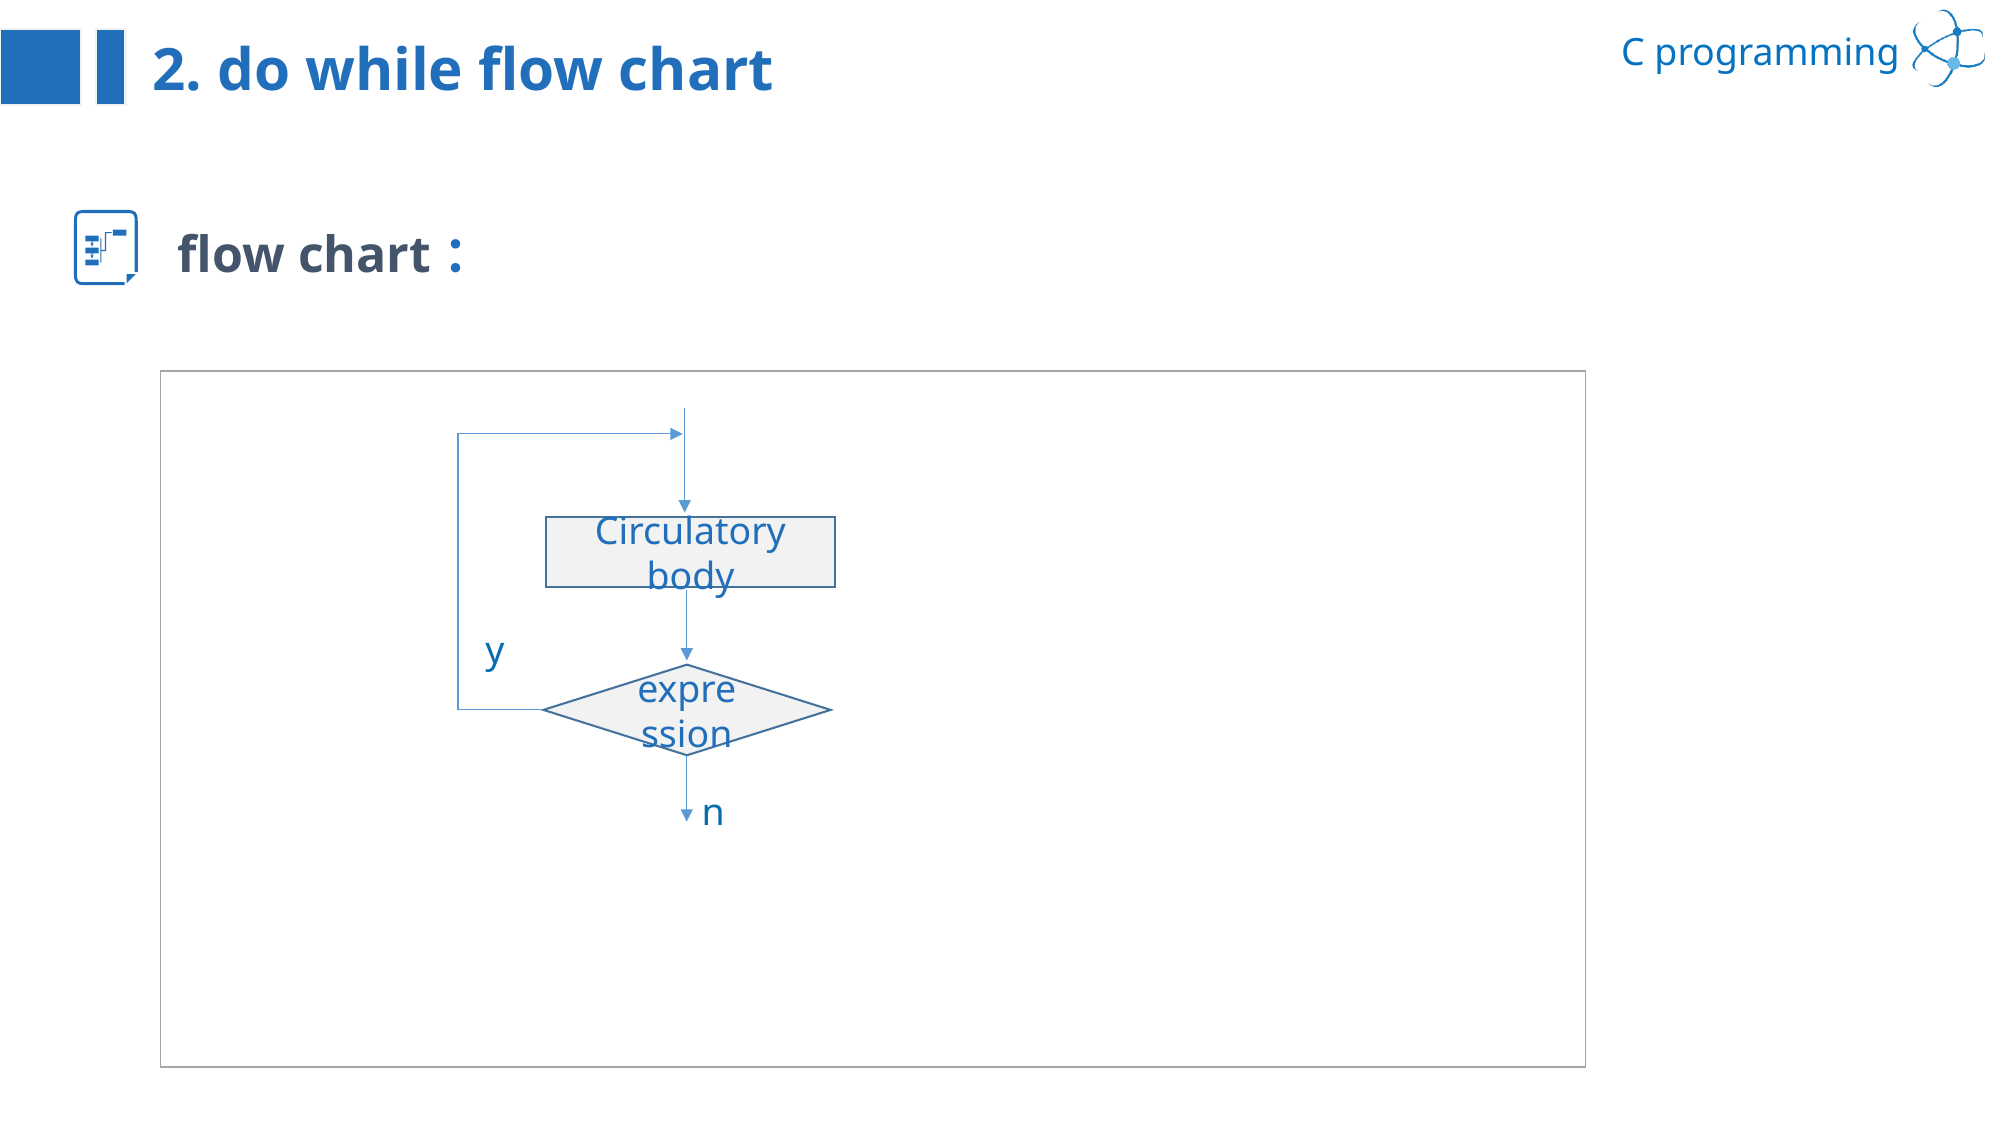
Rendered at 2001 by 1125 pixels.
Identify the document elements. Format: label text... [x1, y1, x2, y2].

text_box [0, 28, 82, 106]
text_box 2. do while flow chart [137, 25, 973, 110]
text_box [73, 209, 138, 286]
text_box expression [540, 663, 835, 757]
text_box flow chart： [163, 203, 618, 291]
text_box [160, 370, 1586, 1068]
text_box n [686, 780, 834, 840]
picture [1828, 1, 2000, 94]
text_box [95, 28, 127, 106]
text_box Circulatory body [545, 516, 836, 588]
text_box y [470, 619, 618, 679]
